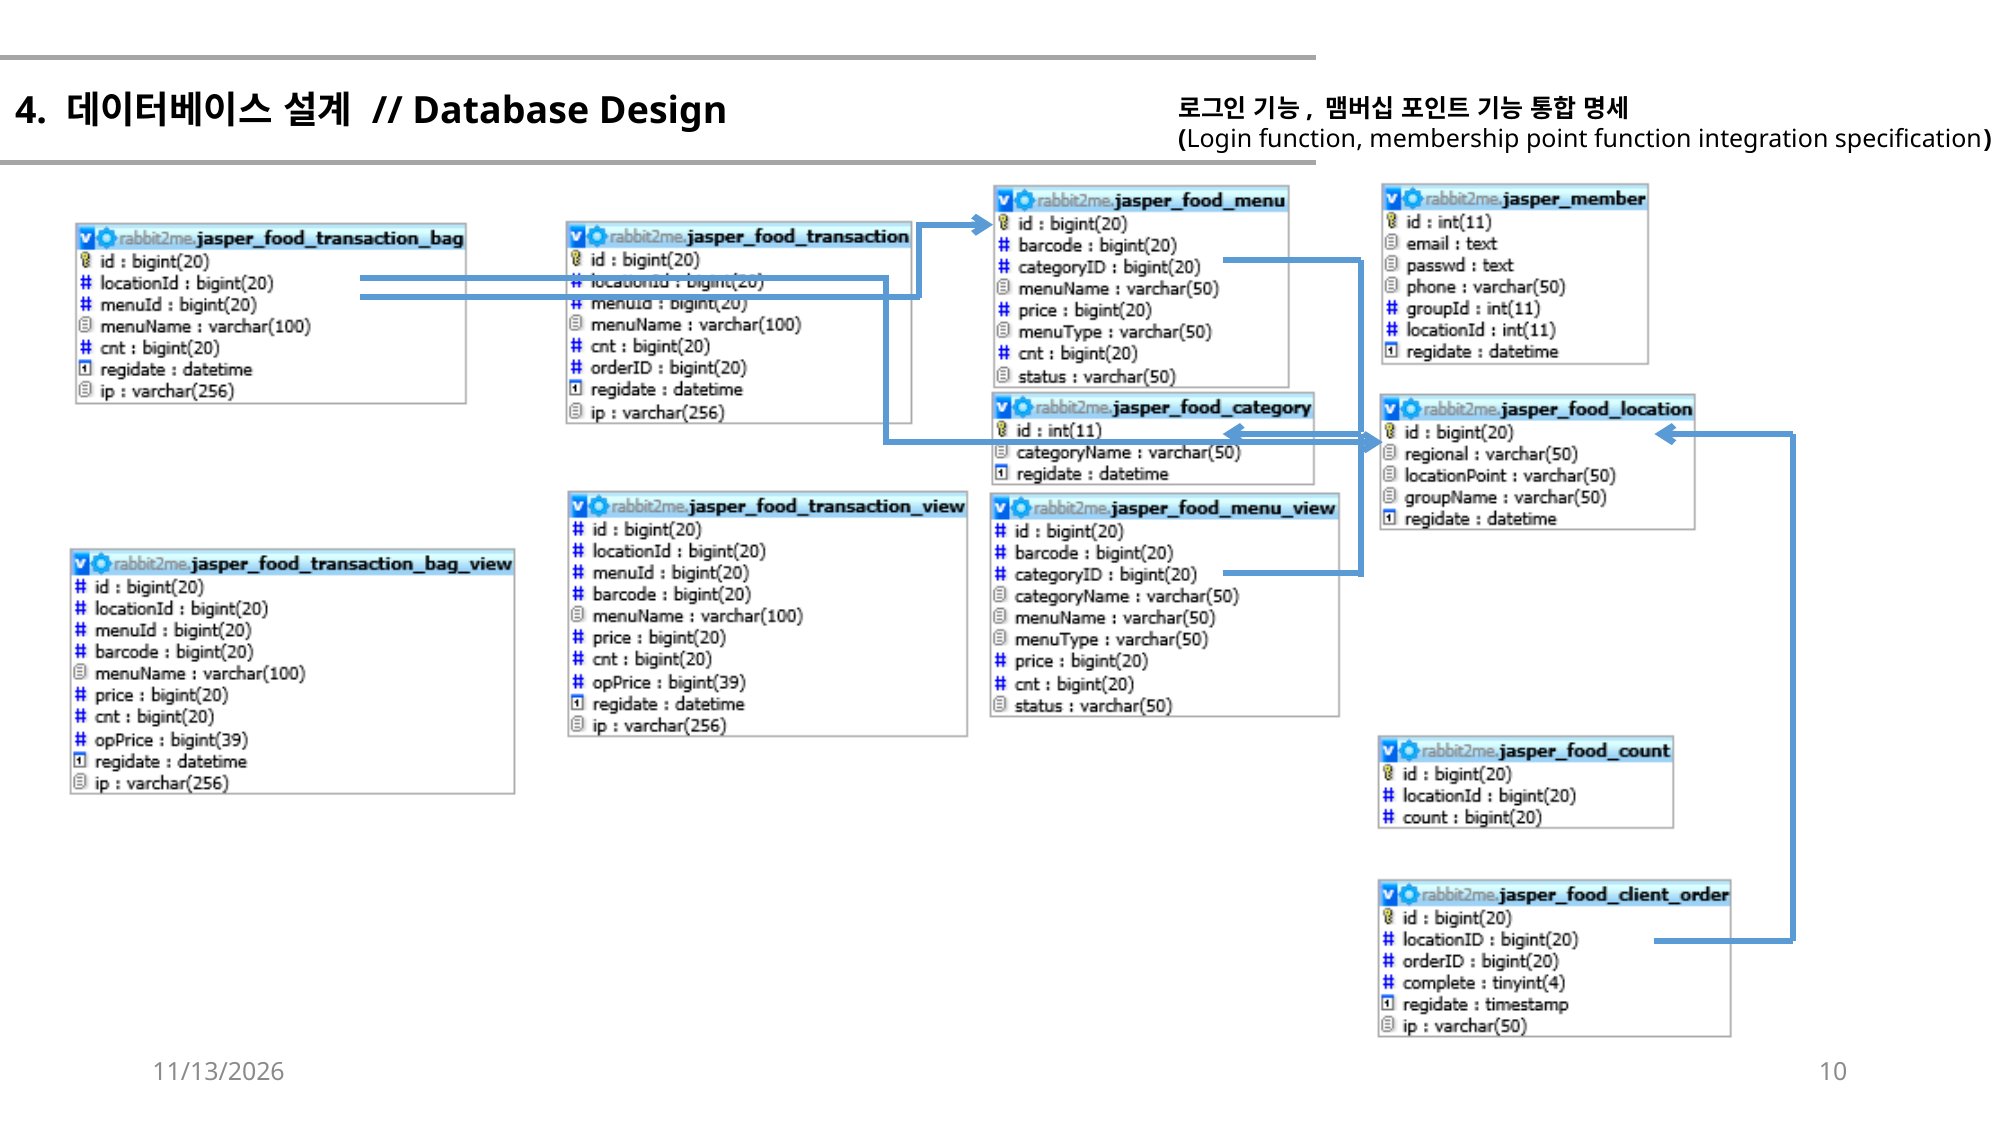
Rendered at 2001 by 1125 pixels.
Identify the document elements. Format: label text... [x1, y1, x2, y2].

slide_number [137, 1054, 588, 1103]
title 4. 데이터베이스 설계 // Database Design [0, 59, 1585, 163]
slide_number 10 [1412, 1042, 1863, 1103]
text_box 로그인 기능, 맴버십 포인트 기능 통합 명세 (Login function, membership point function integration specification) [1163, 84, 2000, 160]
picture [54, 171, 1750, 1054]
